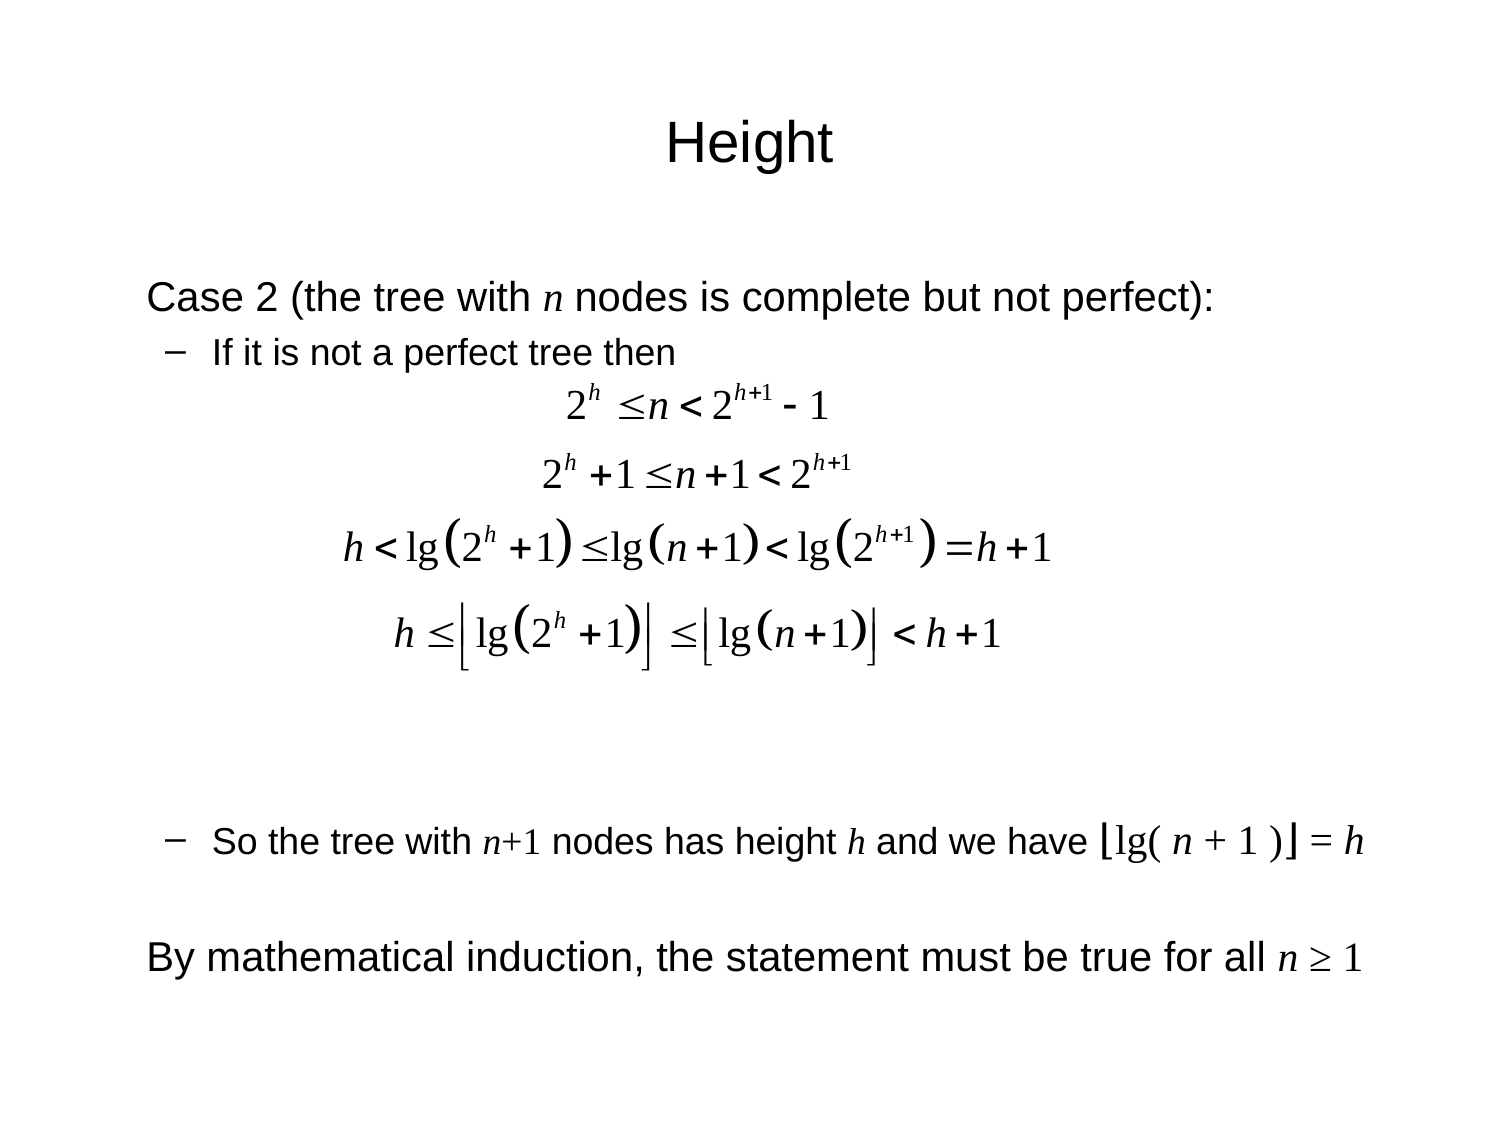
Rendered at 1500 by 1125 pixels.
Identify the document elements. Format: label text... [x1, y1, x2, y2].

list Case 2 (the tree with n nodes is complete but not perfect): If it is not a perfect tree then So the tree with n+1 nodes has height h and we have ⌊lg( n + 1 )⌋ = h By mathematical induction, the statement must be true for all n ≥ 1 [74, 262, 1426, 1006]
title Height [74, 44, 1426, 233]
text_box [336, 373, 1056, 680]
